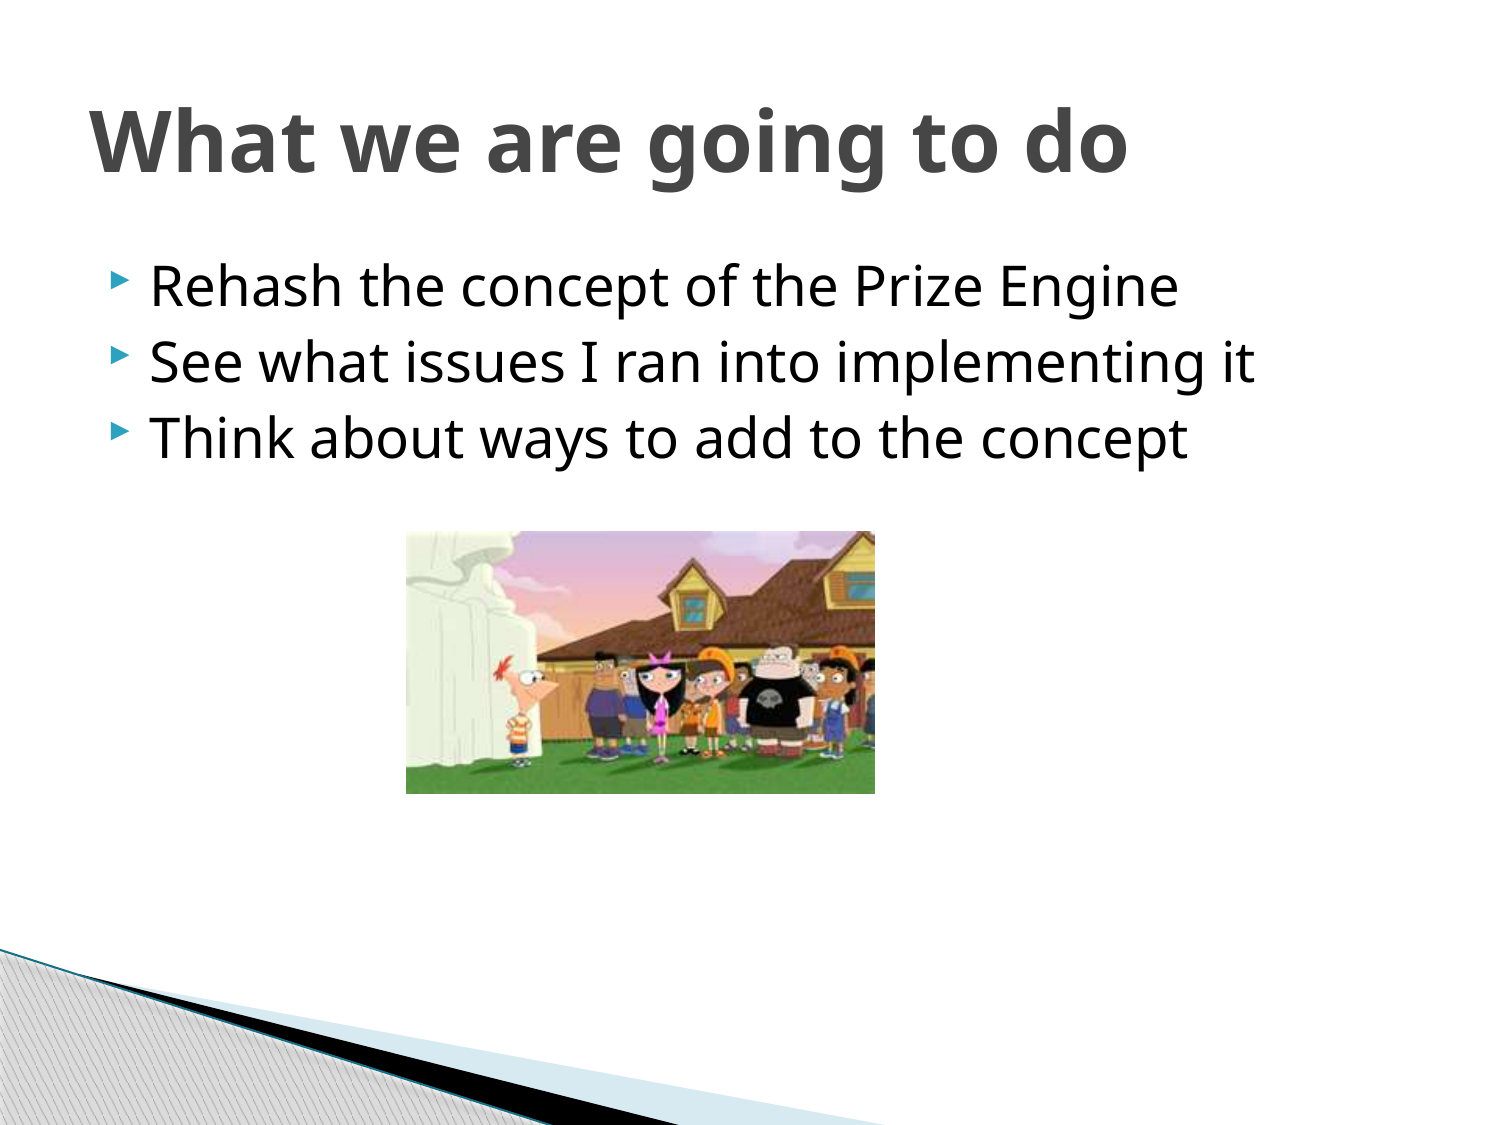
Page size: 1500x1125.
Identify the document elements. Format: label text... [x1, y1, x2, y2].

picture [405, 530, 876, 794]
title What we are going to do [75, 45, 1425, 233]
list Rehash the concept of the Prize Engine See what issues I ran into implementing it Think about ways to add to the concept [75, 243, 1425, 986]
